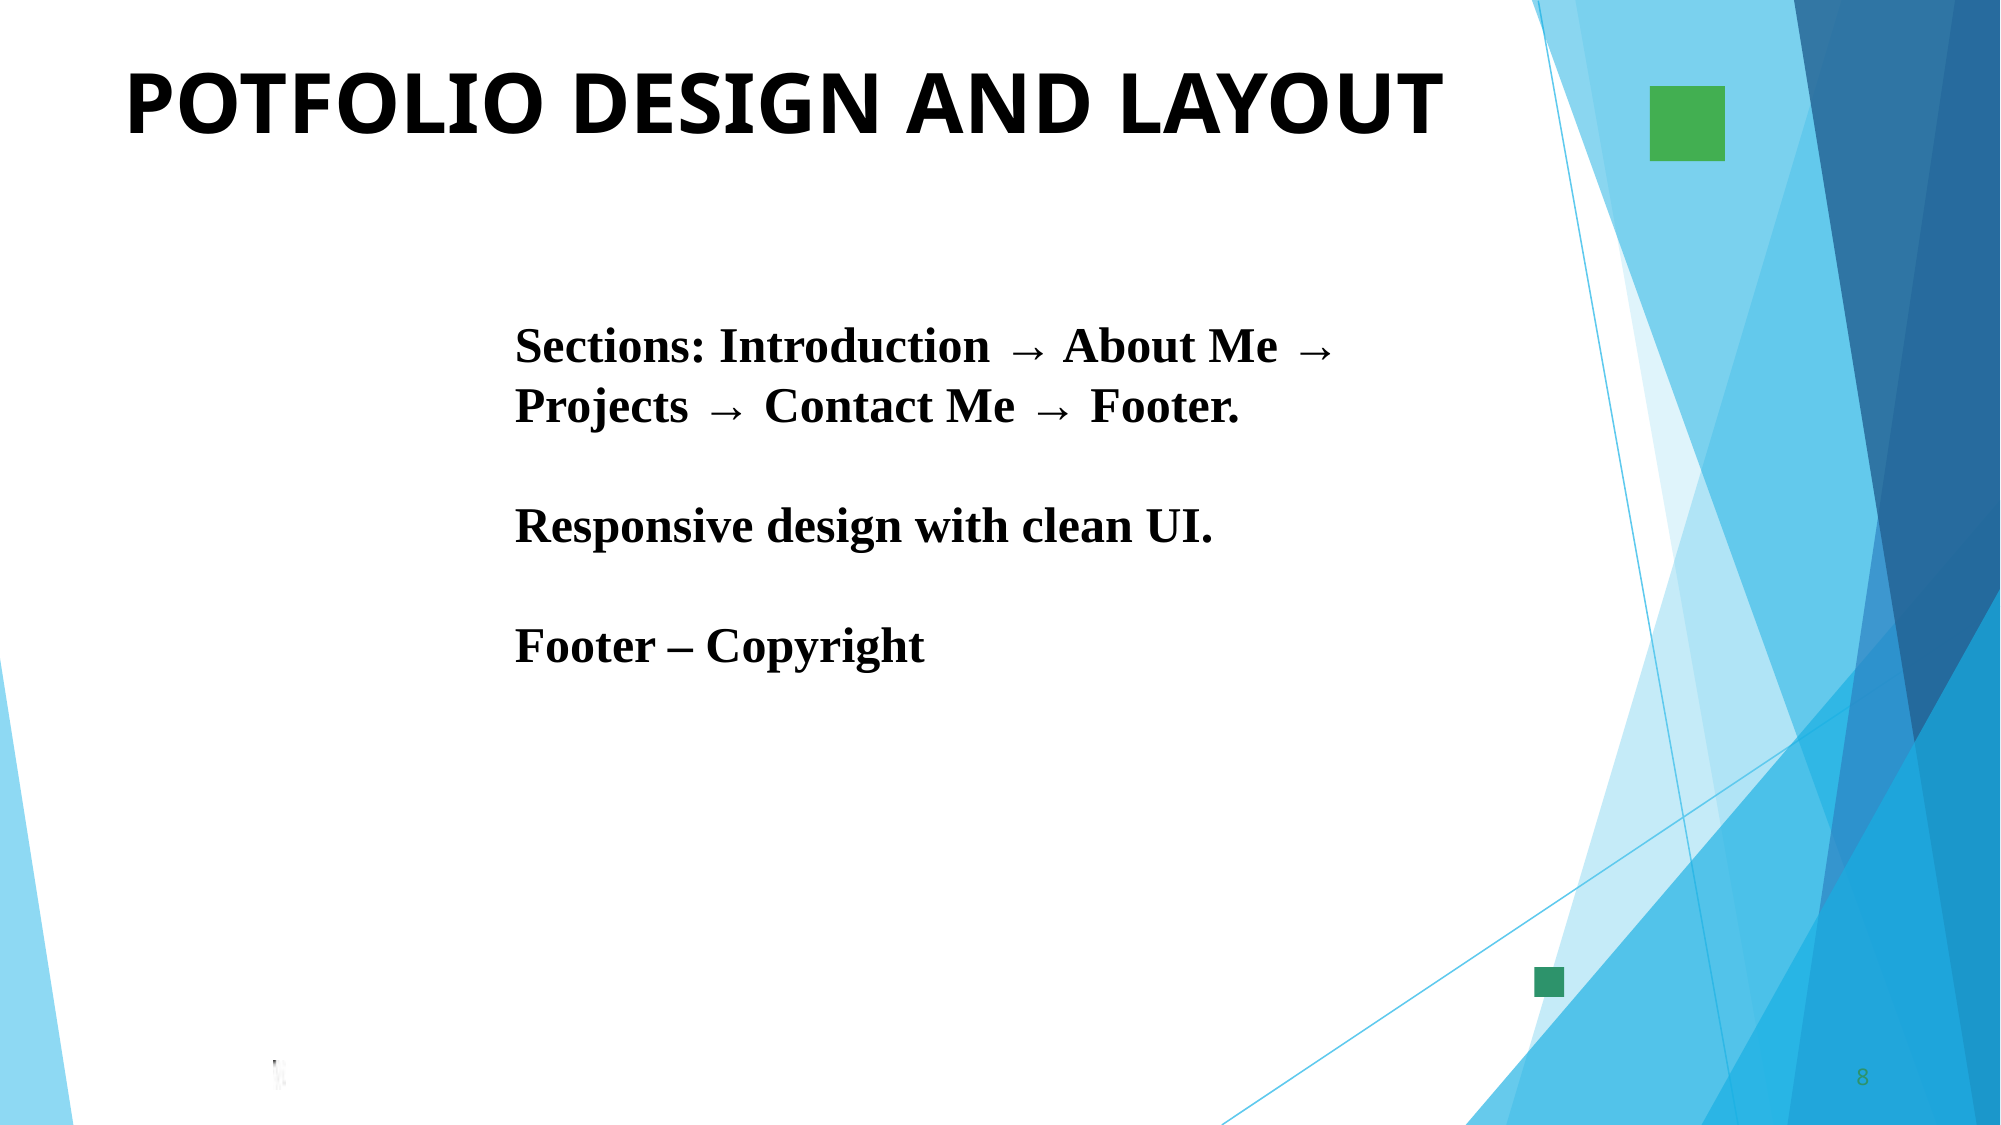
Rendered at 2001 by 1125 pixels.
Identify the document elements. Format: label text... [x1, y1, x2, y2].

text_box [1534, 967, 1565, 997]
text_box 8 [1849, 1061, 1888, 1095]
text_box Sections: Introduction → About Me → Projects → Contact Me → Footer. Responsive design with clean UI. Footer – Copyright [500, 304, 1500, 680]
text_box [1649, 86, 1725, 162]
text_box POTFOLIO DESIGN AND LAYOUT [121, 47, 1564, 150]
picture [273, 1060, 287, 1091]
